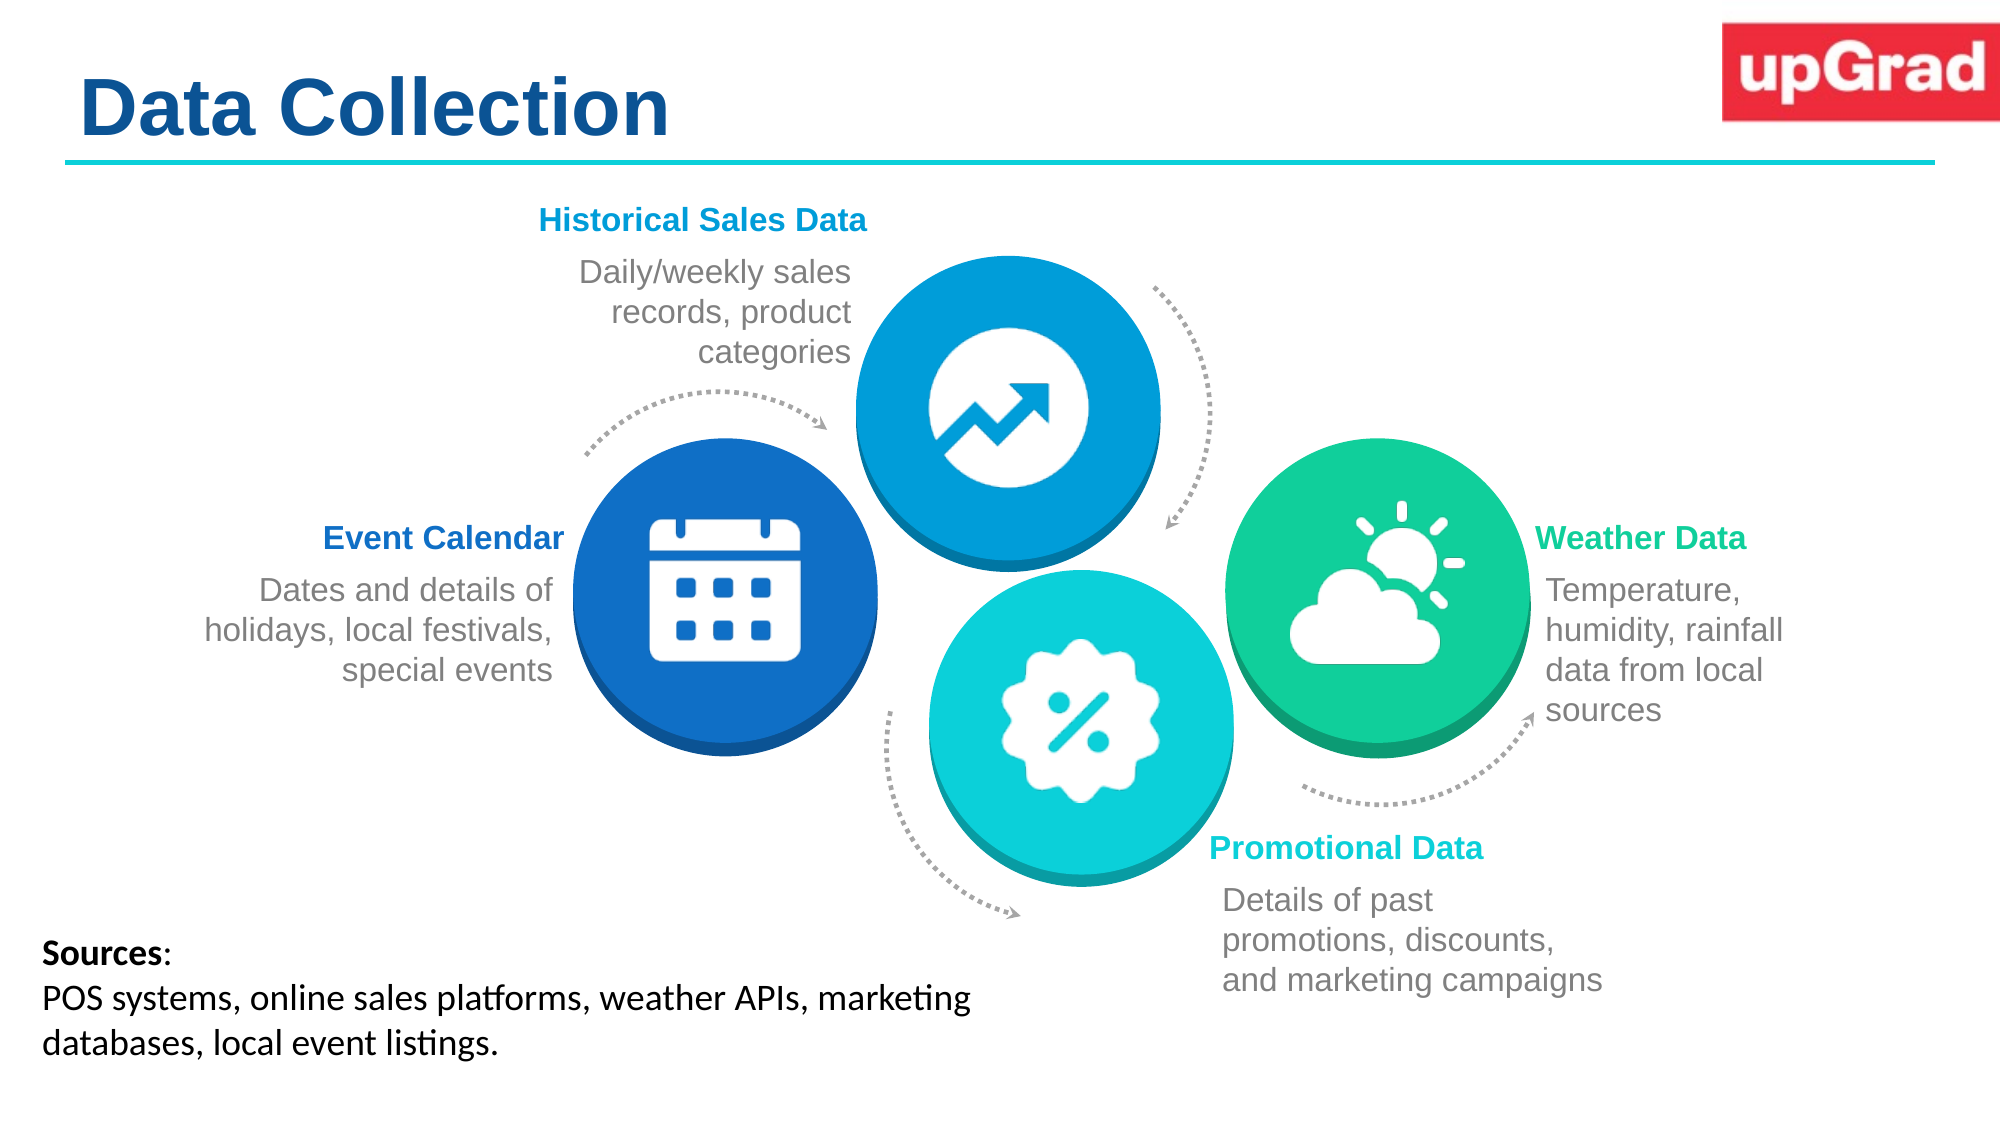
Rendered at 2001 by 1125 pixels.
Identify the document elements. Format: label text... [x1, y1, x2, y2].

picture [1722, 0, 2000, 146]
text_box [466, 198, 1211, 569]
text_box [166, 391, 891, 757]
text_box Sources: POS systems, online sales platforms, weather APIs, marketing databases, local event listings. [27, 920, 1035, 1071]
text_box Data Collection [65, 46, 1706, 159]
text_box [886, 569, 1613, 987]
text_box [1209, 438, 1834, 805]
